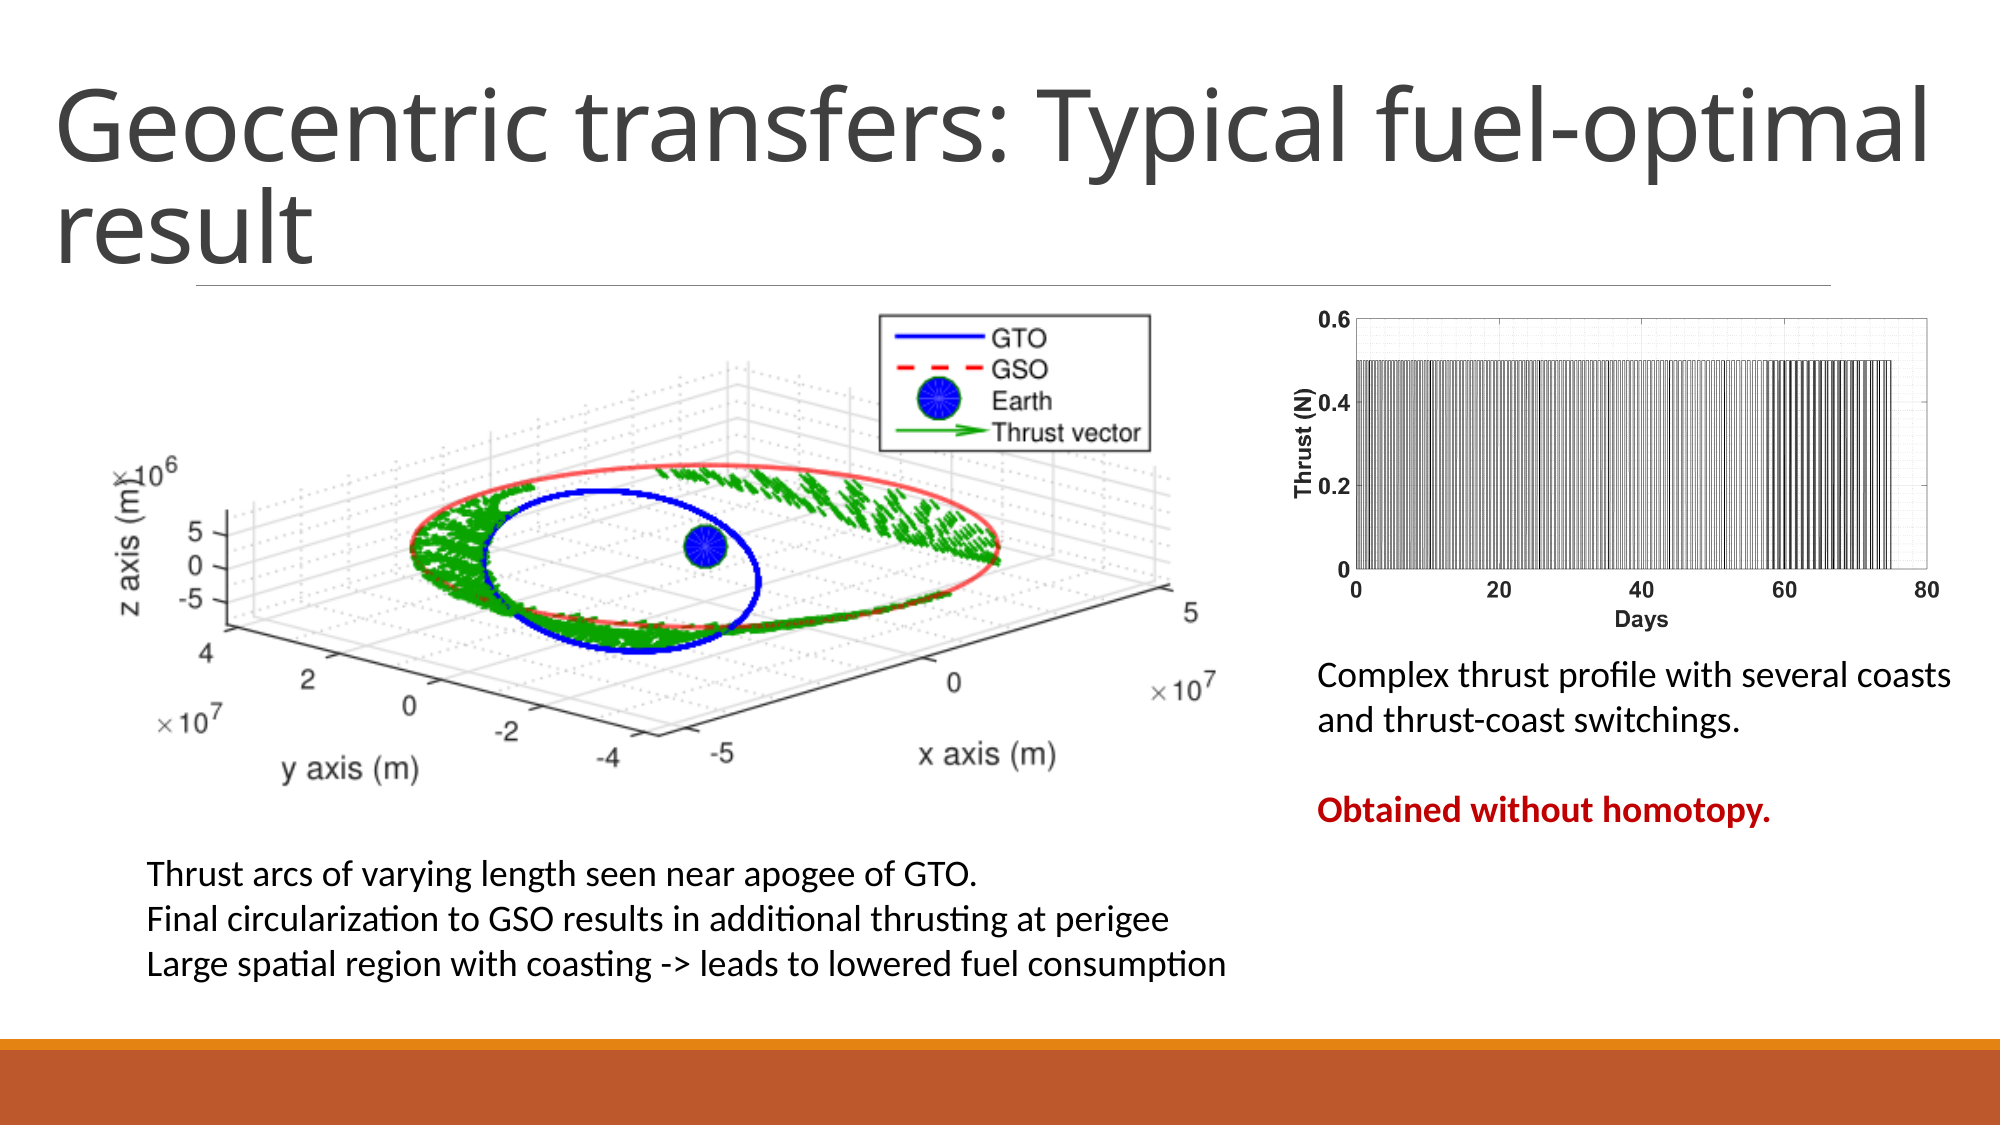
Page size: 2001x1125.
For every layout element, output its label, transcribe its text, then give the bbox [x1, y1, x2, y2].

text_box Thrust arcs of varying length seen near apogee of GTO. Final circularization to GSO results in additional thrusting at perigee Large spatial region with coasting -> leads to lowered fuel consumption [131, 841, 1244, 992]
picture [88, 293, 1998, 809]
text_box Complex thrust profile with several coasts and thrust-coast switchings. Obtained without homotopy. [1302, 642, 1968, 838]
title Geocentric transfers: Typical fuel-optimal result [38, 53, 1971, 292]
